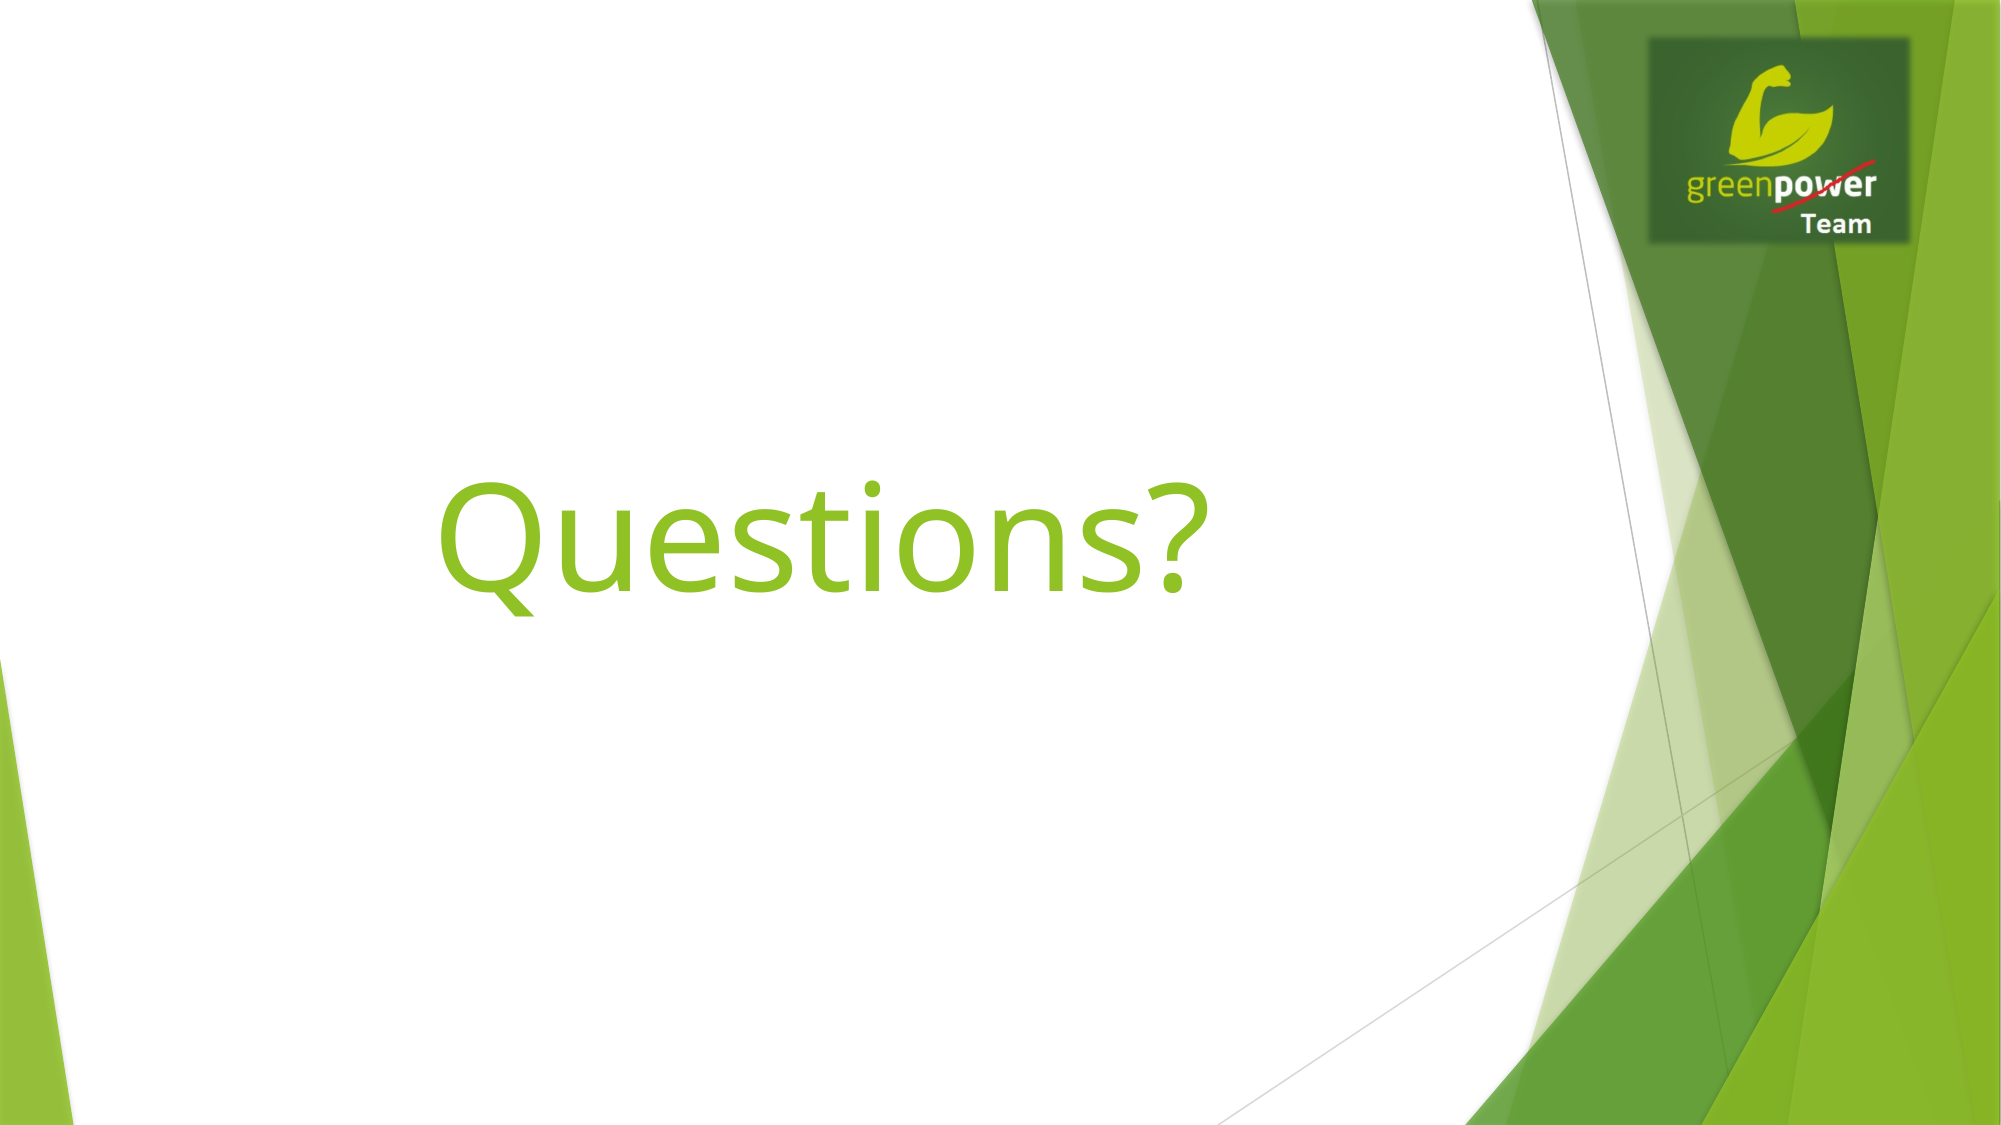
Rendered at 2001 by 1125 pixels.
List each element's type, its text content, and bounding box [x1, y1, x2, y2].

picture [1651, 40, 1907, 242]
title Questions? [117, 434, 1528, 651]
